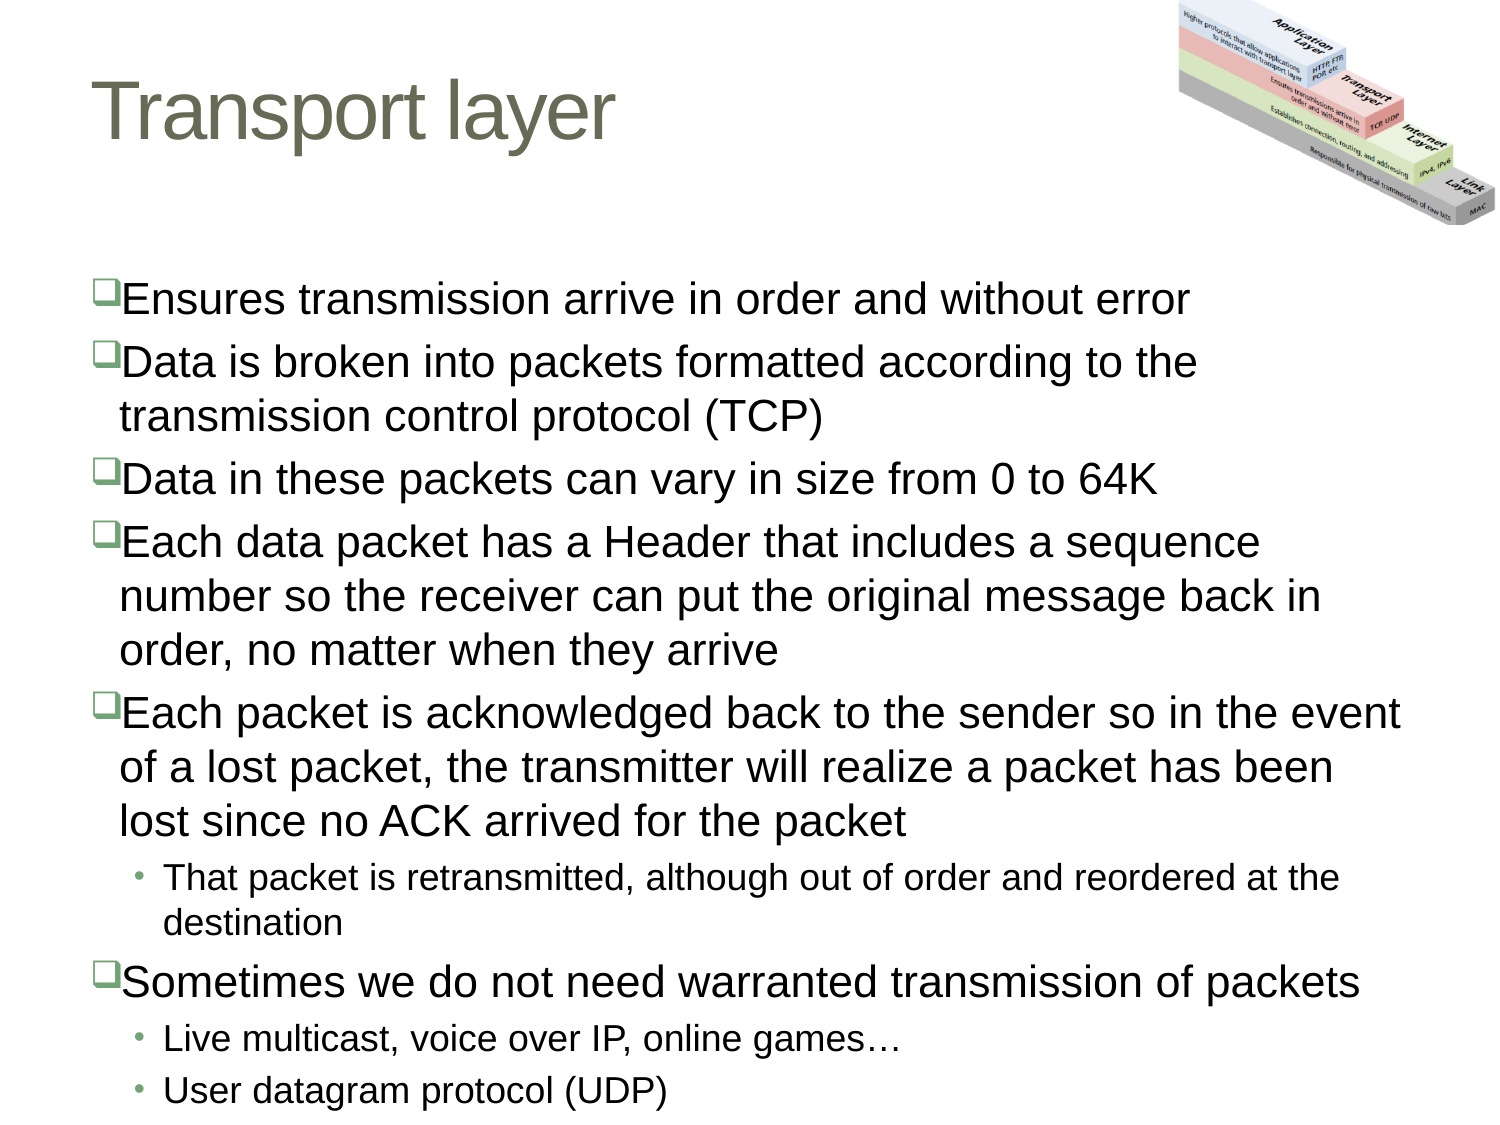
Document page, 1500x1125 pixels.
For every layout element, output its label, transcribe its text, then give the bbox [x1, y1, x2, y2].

list Ensures transmission arrive in order and without error Data is broken into packets formatted according to the transmission control protocol (TCP) Data in these packets can vary in size from 0 to 64K Each data packet has a Header that includes a sequence number so the receiver can put the original message back in order, no matter when they arrive Each packet is acknowledged back to the sender so in the event of a lost packet, the transmitter will realize a packet has been lost since no ACK arrived for the packet That packet is retransmitted, although out of order and reordered at the destination Sometimes we do not need warranted transmission of packets Live multicast, voice over IP, online games… User datagram protocol (UDP) [75, 262, 1425, 1125]
picture [1174, 0, 1498, 225]
title Transport layer [75, 24, 1171, 188]
